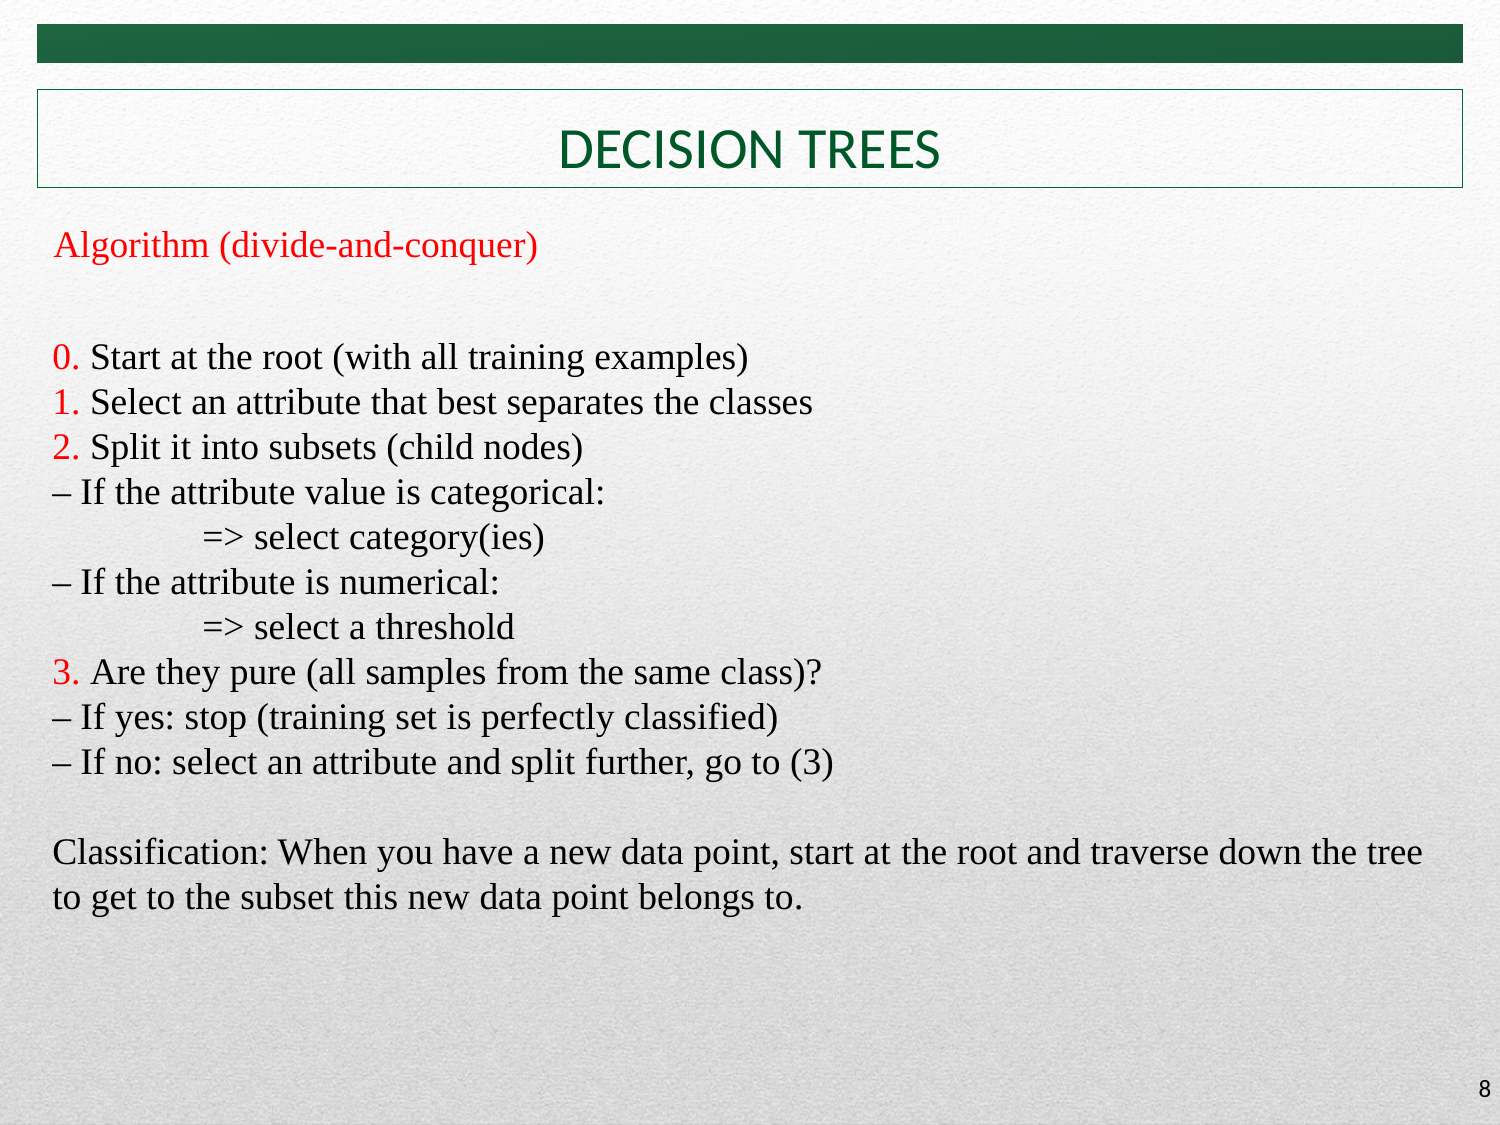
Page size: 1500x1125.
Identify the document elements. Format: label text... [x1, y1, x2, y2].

text_box 0. Start at the root (with all training examples) 1. Select an attribute that best separates the classes 2. Split it into subsets (child nodes) – If the attribute value is categorical: => select category(ies) – If the attribute is numerical: => select a threshold 3. Are they pure (all samples from the same class)? – If yes: stop (training set is perfectly classified) – If no: select an attribute and split further, go to (3) Classification: When you have a new data point, start at the root and traverse down the tree to get to the subset this new data point belongs to. [37, 324, 1463, 925]
picture [37, 24, 1463, 63]
slide_number 8 [1381, 1065, 1500, 1125]
title DECISION TREES [37, 89, 1463, 188]
text_box Algorithm (divide-and-conquer) [38, 212, 554, 273]
